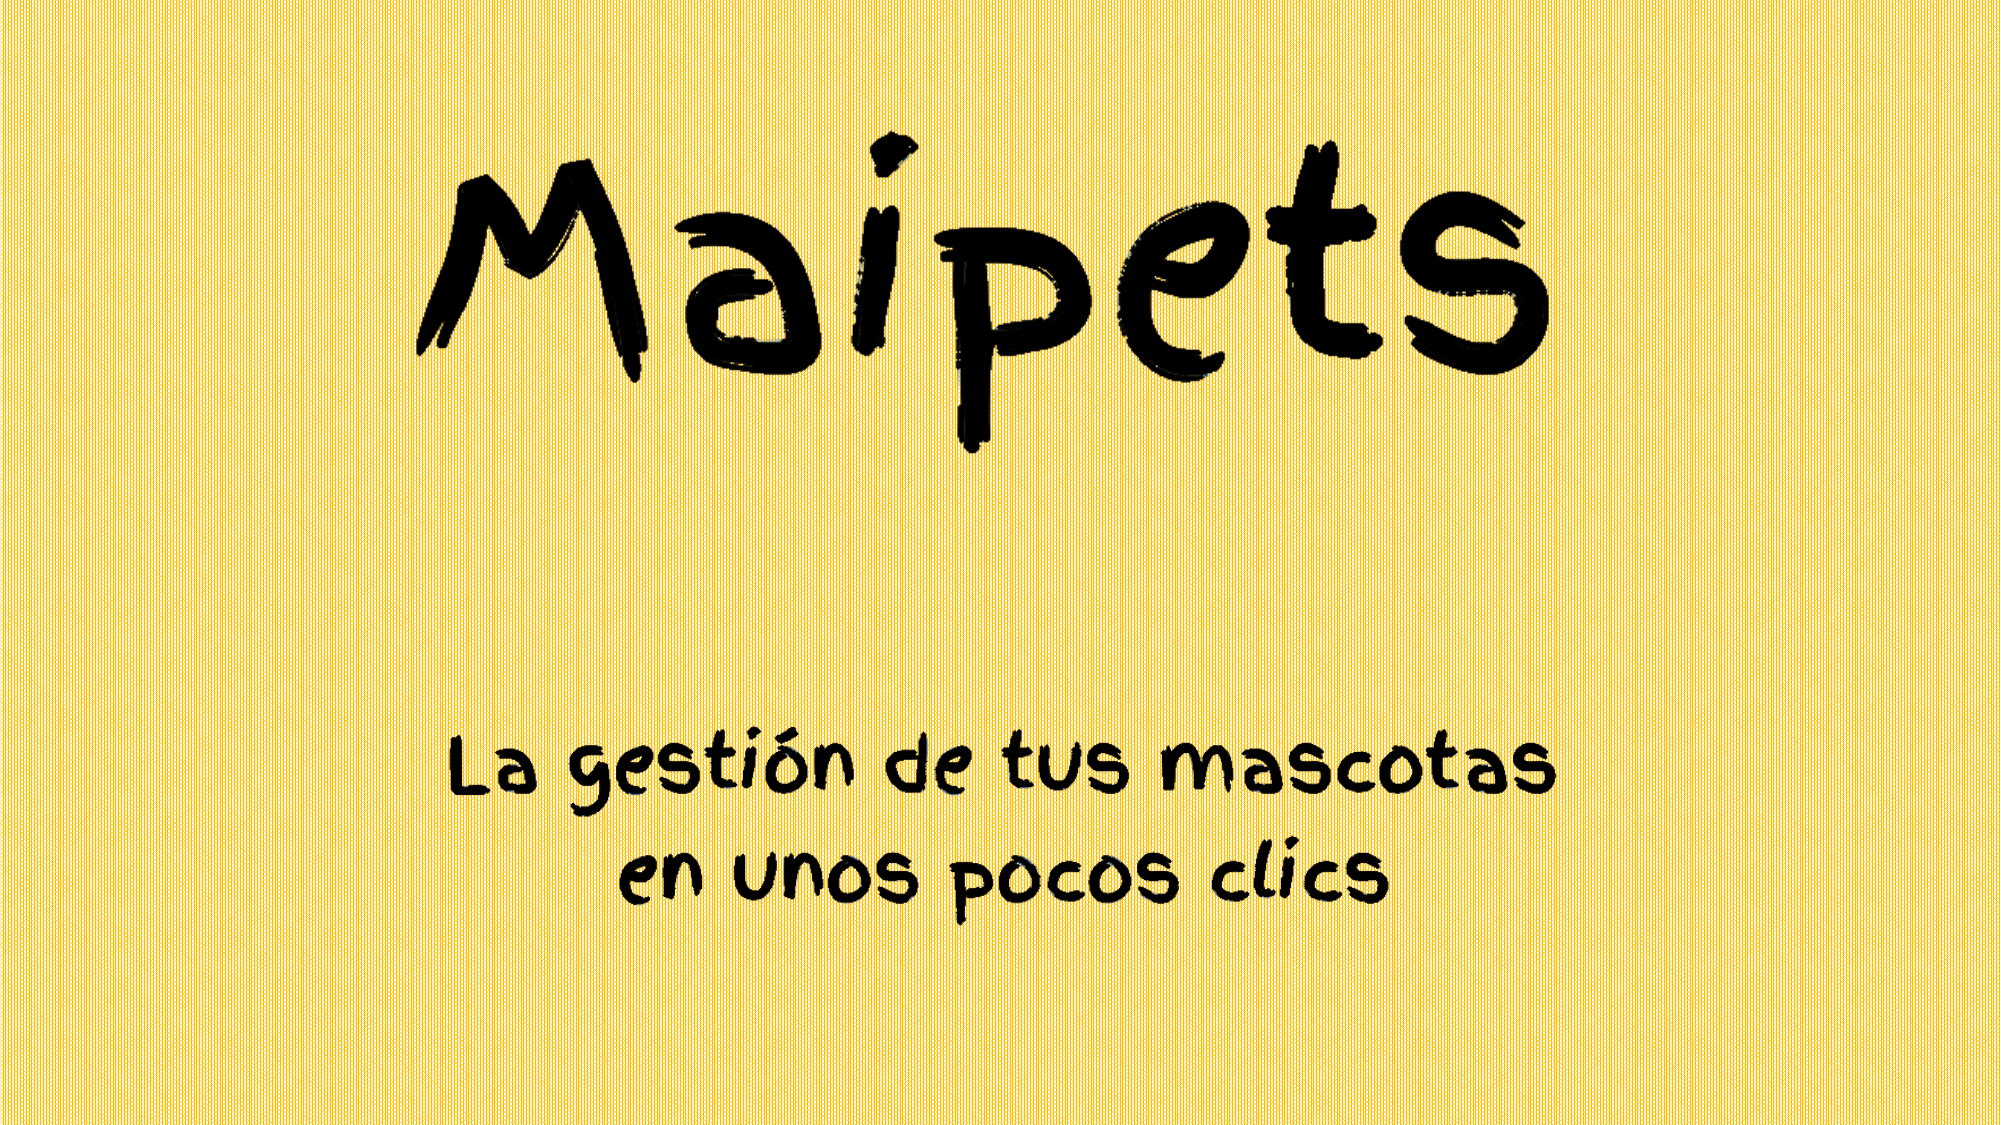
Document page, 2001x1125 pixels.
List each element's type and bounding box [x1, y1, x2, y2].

picture [427, 659, 1572, 973]
picture [387, 115, 1613, 466]
